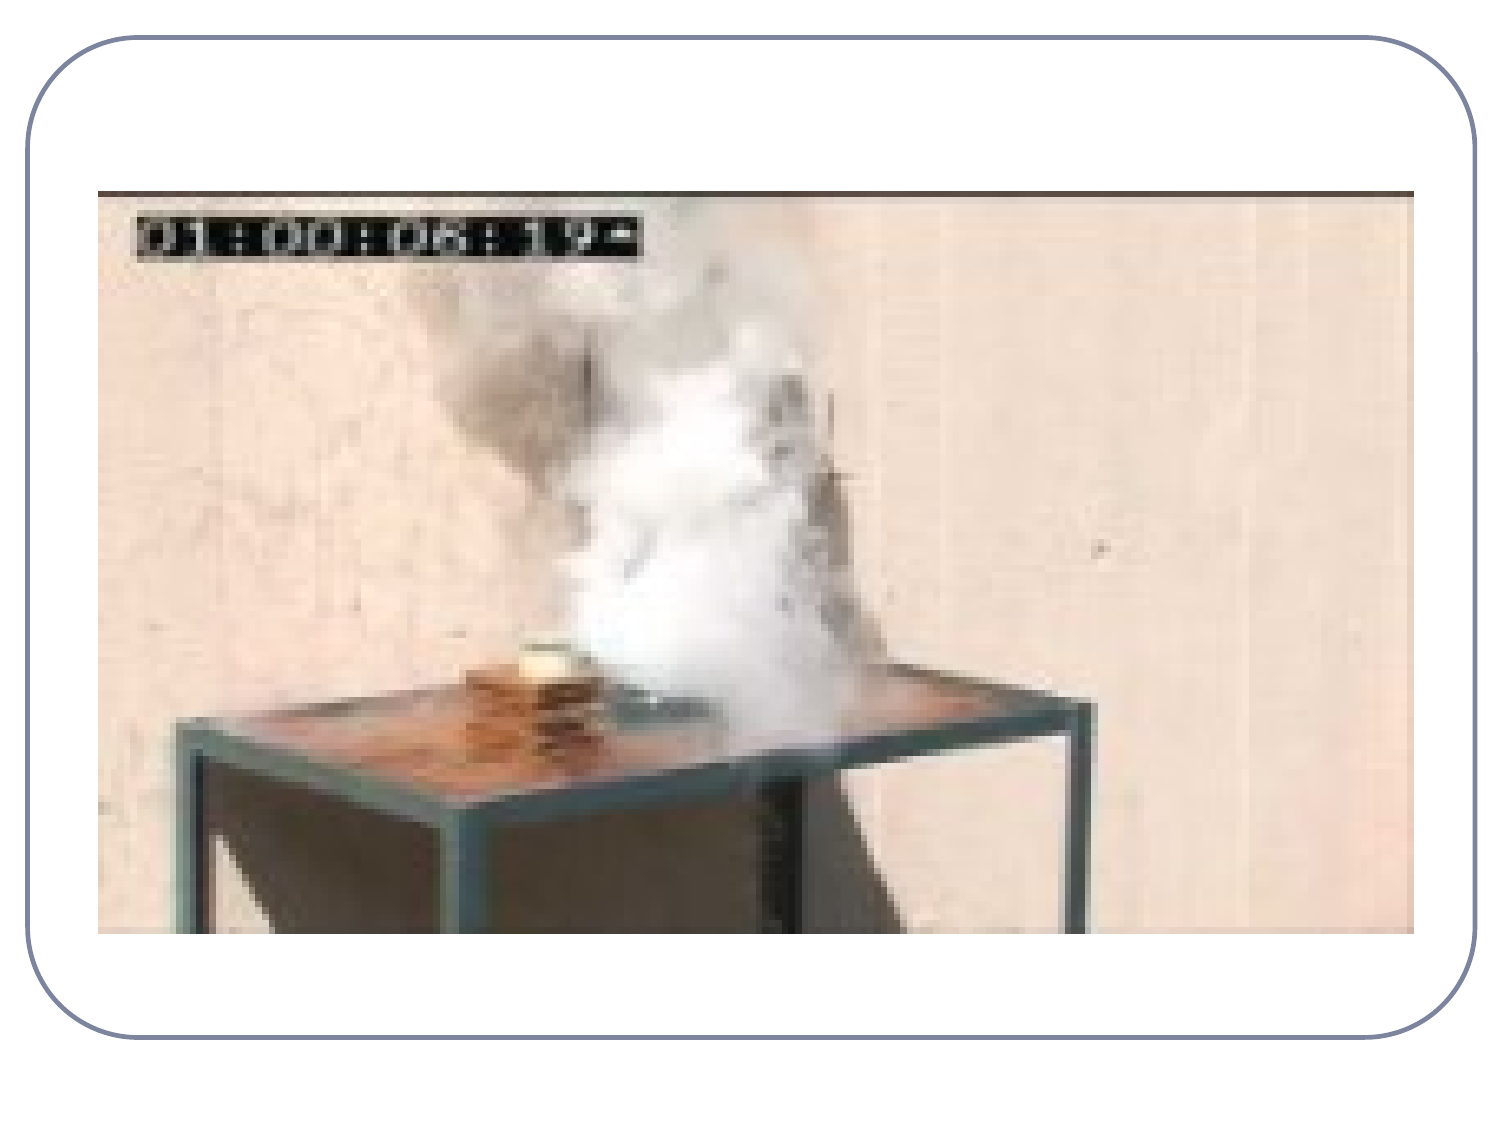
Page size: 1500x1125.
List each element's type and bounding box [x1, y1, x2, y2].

list [97, 190, 1416, 935]
